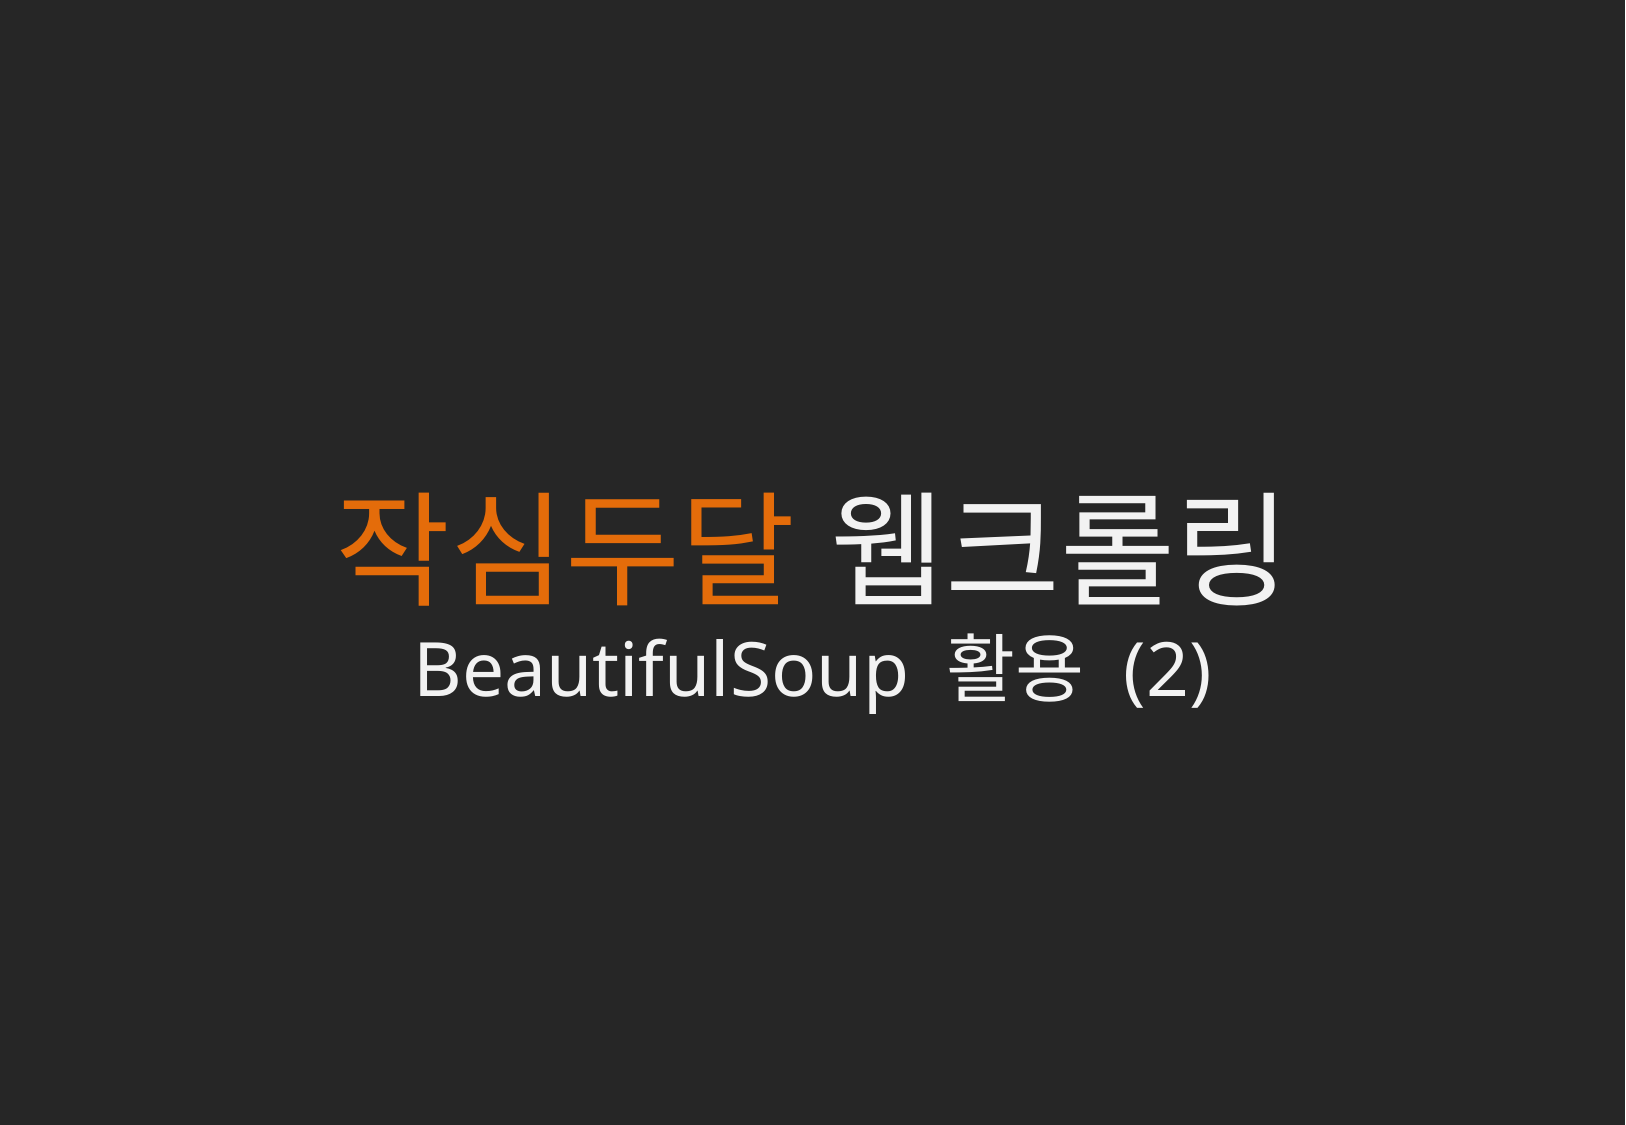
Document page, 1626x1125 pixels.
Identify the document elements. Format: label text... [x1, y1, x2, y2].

text_box 작심두달 웹크롤링 BeautifulSoup 활용 (2) [320, 463, 1305, 719]
